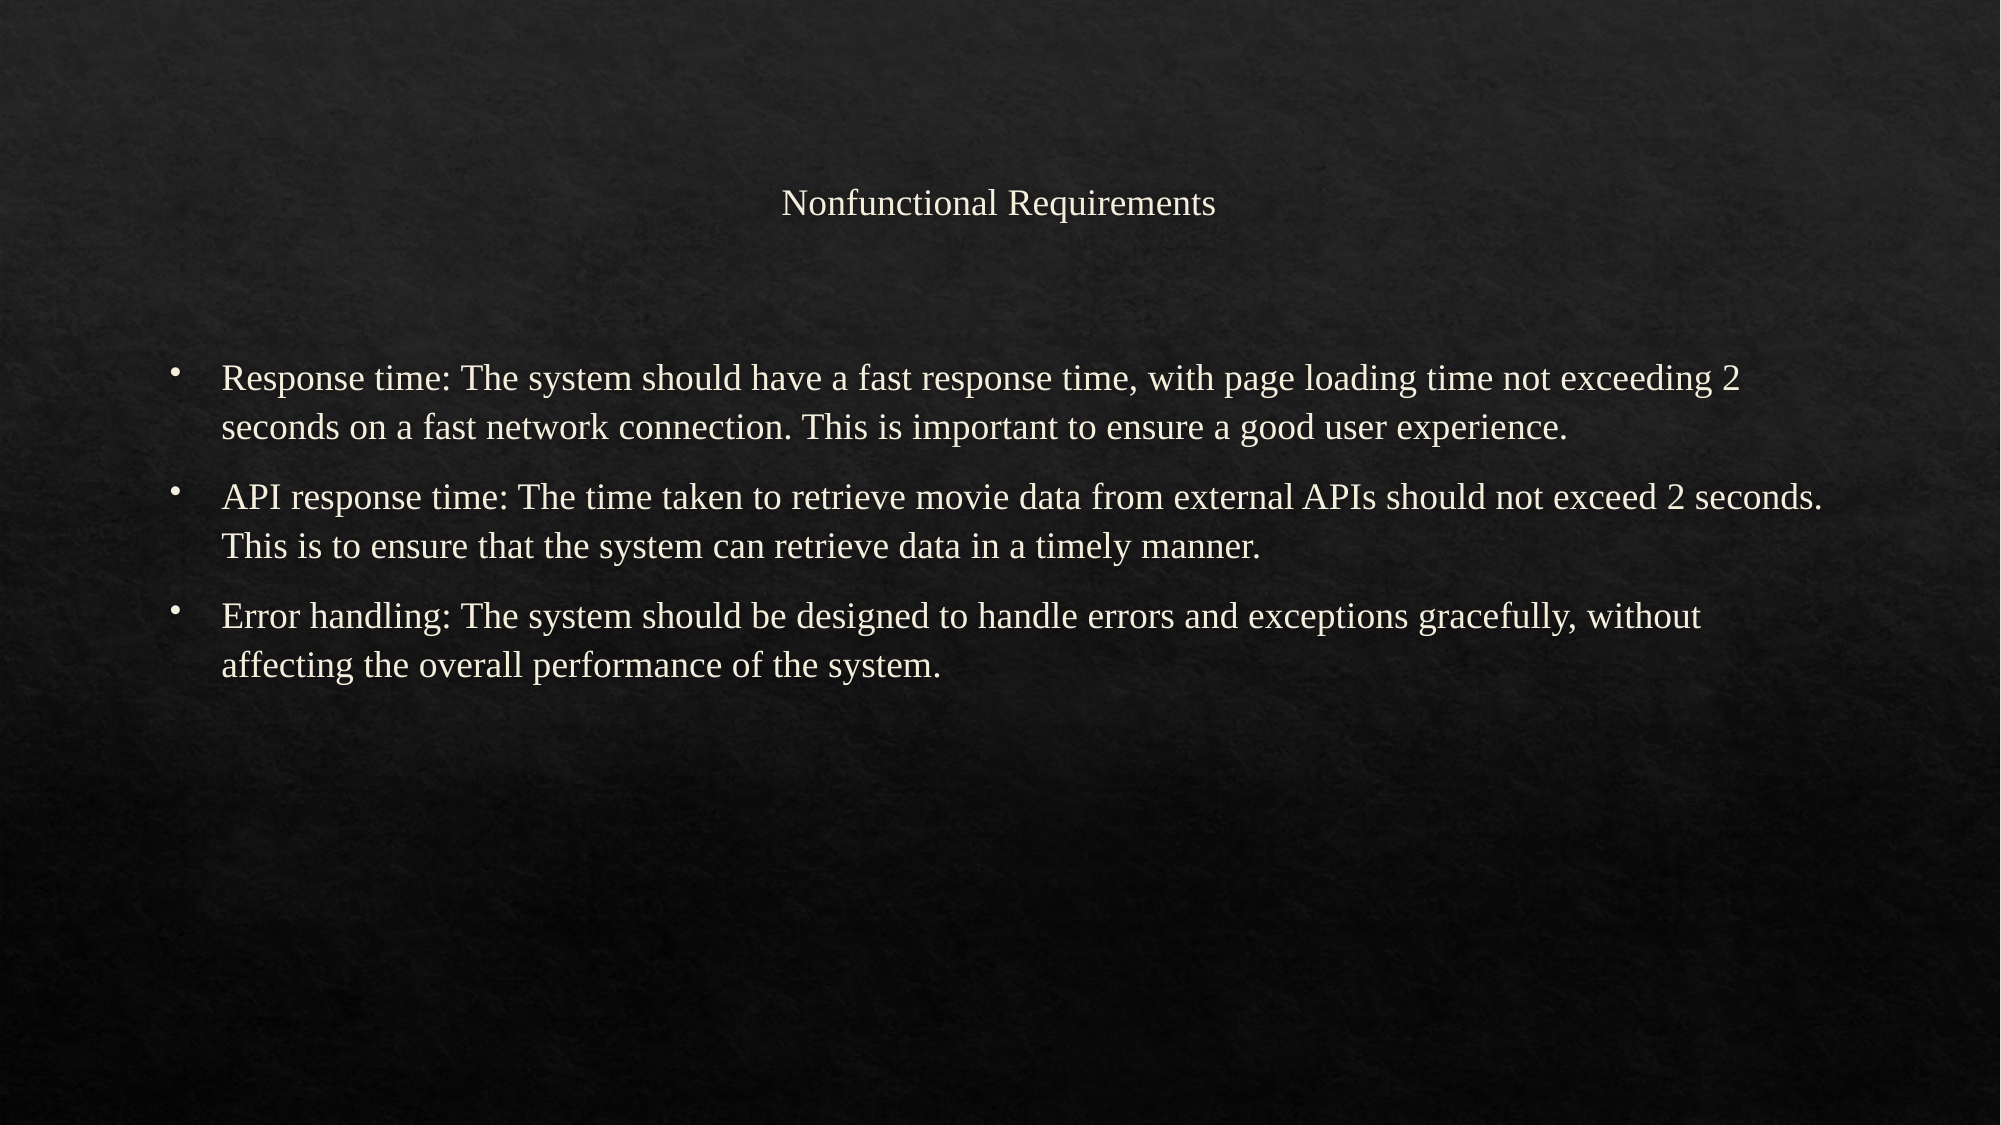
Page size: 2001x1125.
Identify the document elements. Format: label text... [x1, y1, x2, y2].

list Response time: The system should have a fast response time, with page loading time not exceeding 2 seconds on a fast network connection. This is important to ensure a good user experience. API response time: The time taken to retrieve movie data from external APIs should not exceed 2 seconds. This is to ensure that the system can retrieve data in a timely manner. Error handling: The system should be designed to handle errors and exceptions gracefully, without affecting the overall performance of the system. [149, 340, 1849, 950]
title Nonfunctional Requirements [149, 99, 1849, 307]
